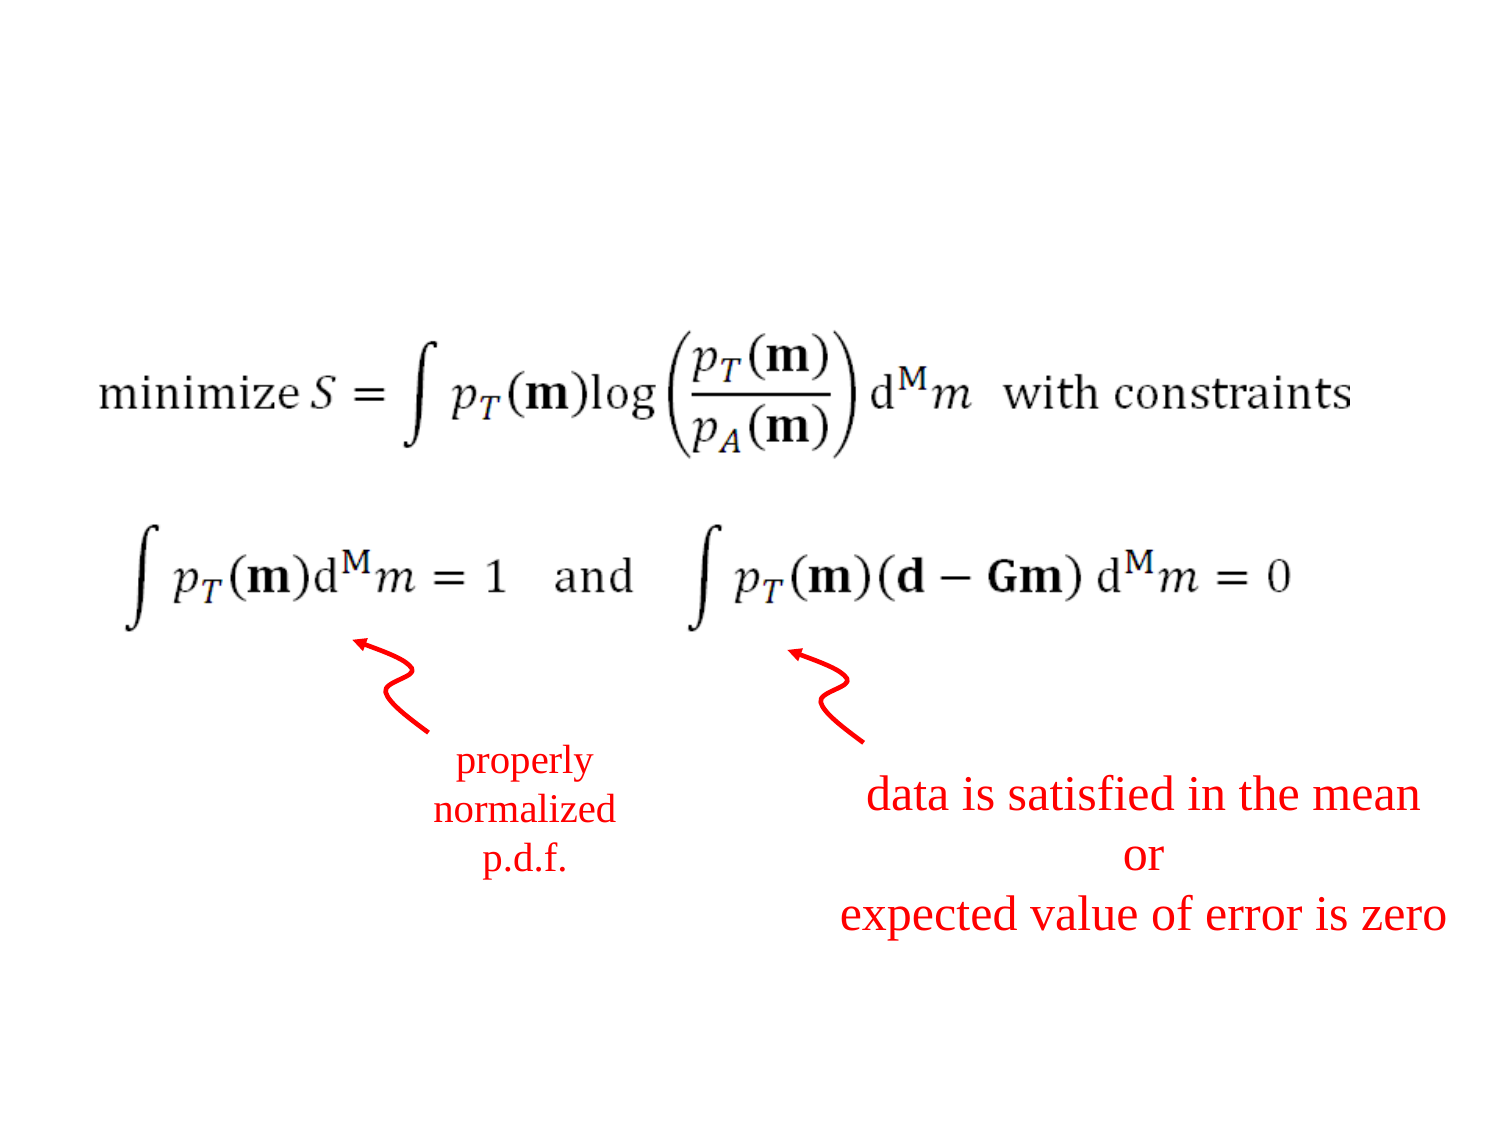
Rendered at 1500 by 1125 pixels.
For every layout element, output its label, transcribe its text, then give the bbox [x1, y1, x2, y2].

text_box data is satisfied in the mean or expected value of error is zero [787, 750, 1500, 950]
text_box [819, 697, 865, 744]
picture [62, 274, 1351, 688]
text_box [386, 697, 422, 724]
text_box properly normalized p.d.f. [350, 724, 700, 888]
